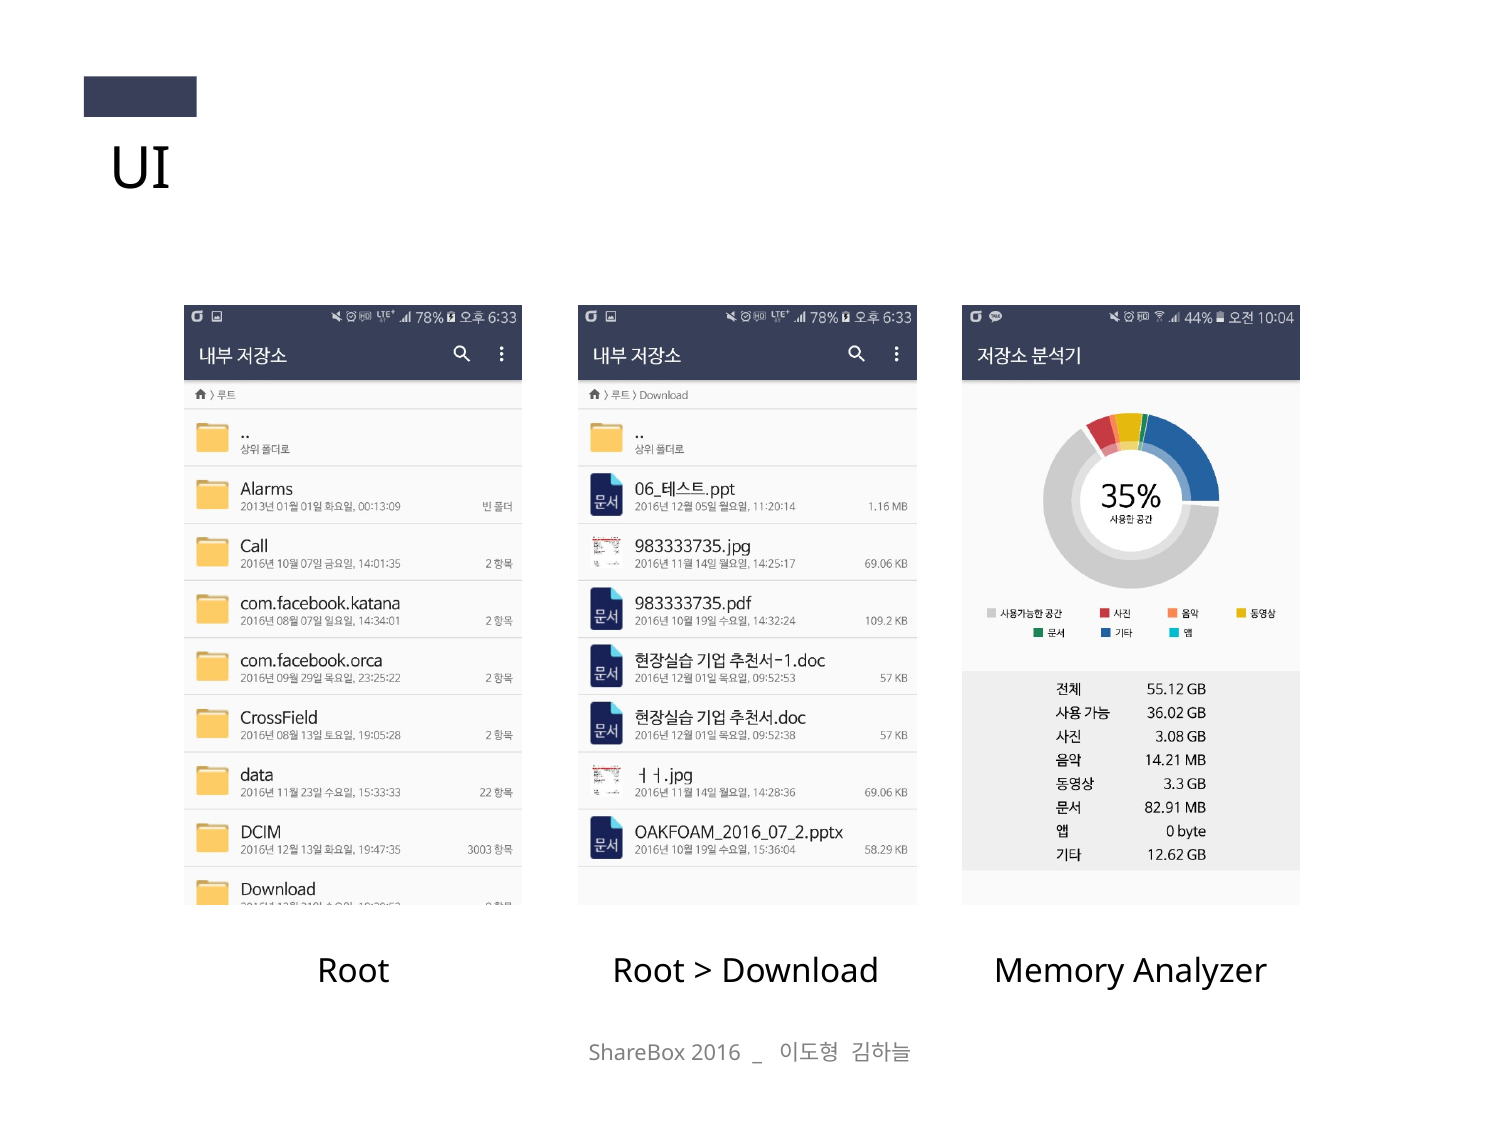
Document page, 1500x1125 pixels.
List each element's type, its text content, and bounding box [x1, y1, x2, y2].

text_box Root > Download [597, 922, 895, 997]
picture [962, 304, 1300, 905]
text_box Root [302, 922, 405, 997]
picture [184, 304, 522, 905]
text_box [83, 76, 197, 209]
picture [578, 304, 917, 905]
text_box Memory Analyzer [979, 922, 1283, 997]
text_box ShareBox 2016 _ 이도형 김하늘 [573, 1031, 926, 1073]
